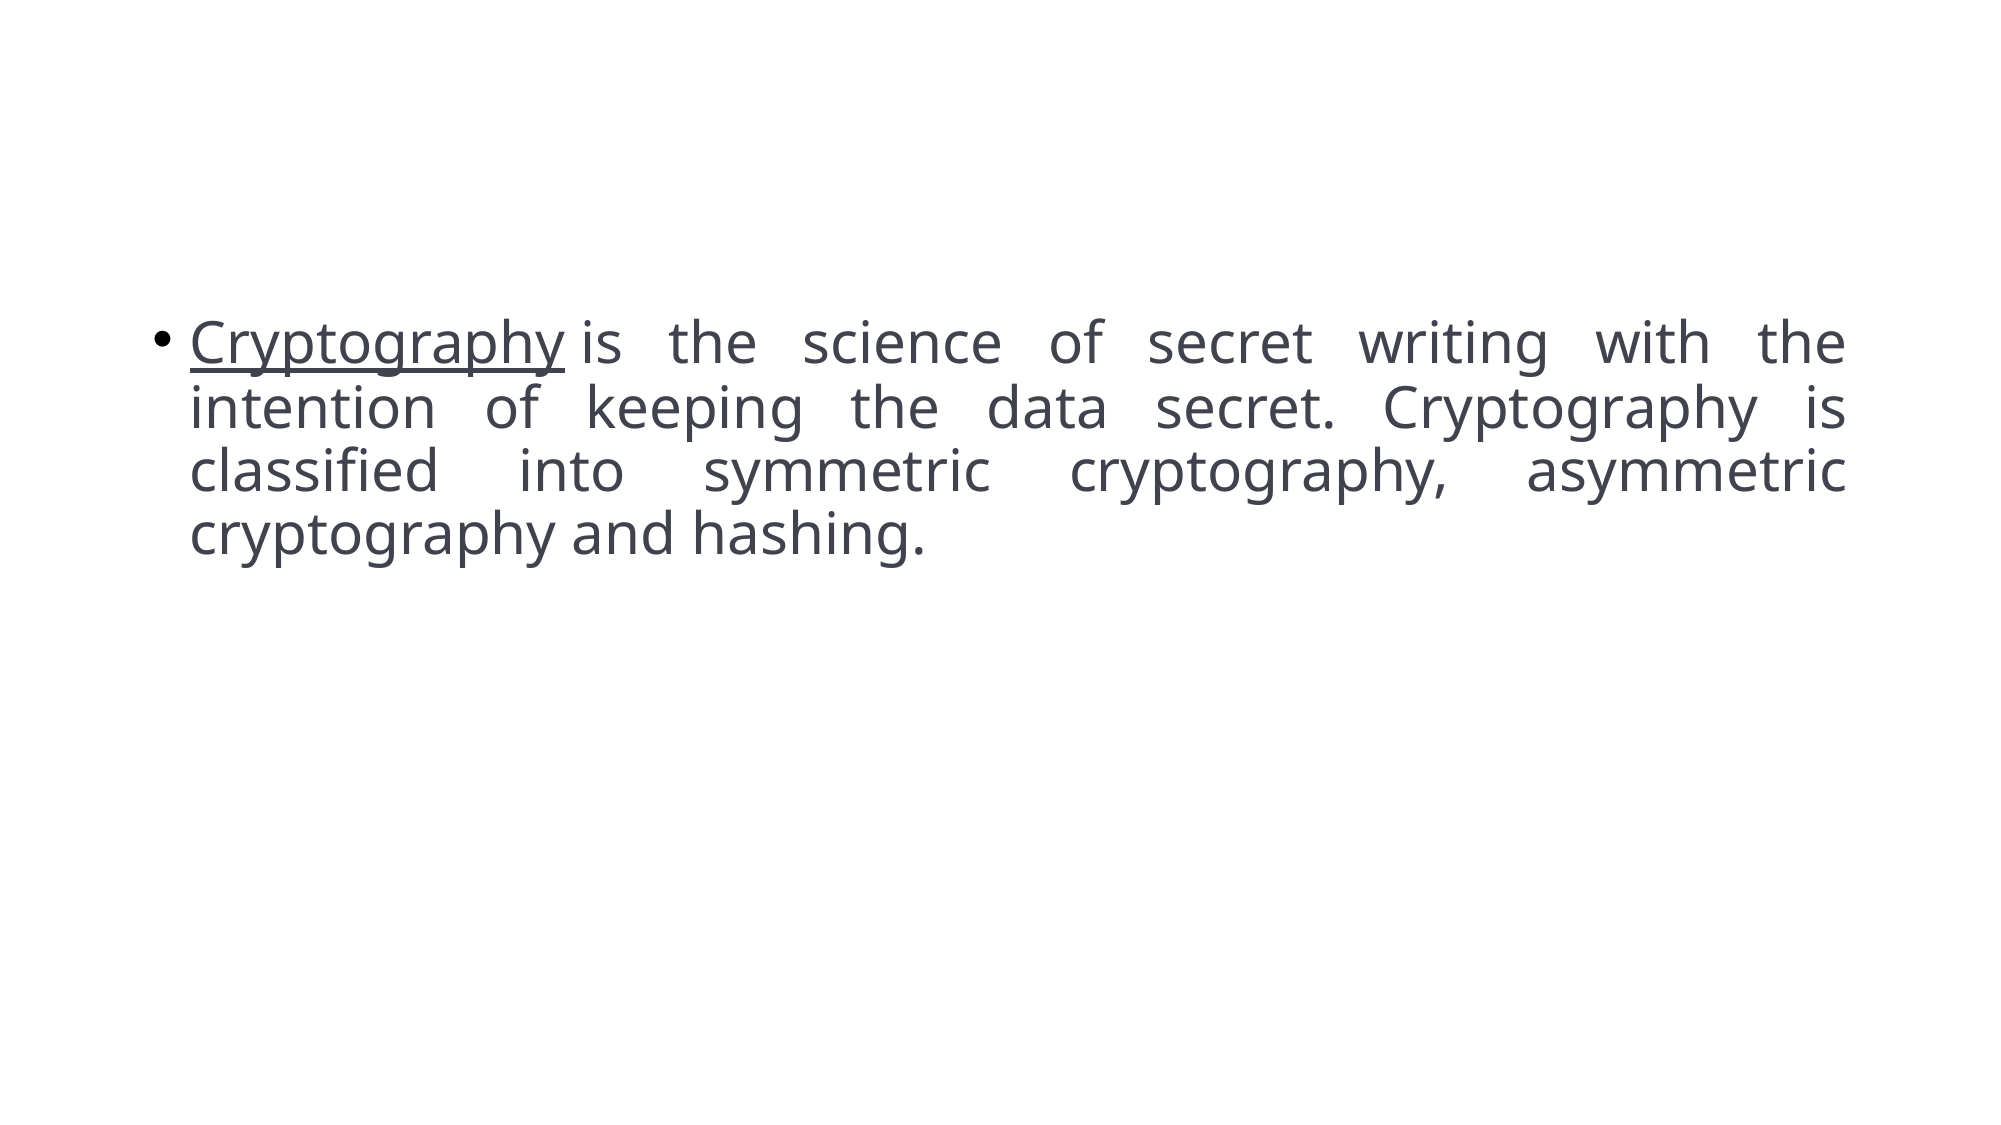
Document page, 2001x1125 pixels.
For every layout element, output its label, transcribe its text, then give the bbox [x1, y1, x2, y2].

list Cryptography is the science of secret writing with the intention of keeping the data secret. Cryptography is classified into symmetric cryptography, asymmetric cryptography and hashing. [137, 299, 1863, 1014]
